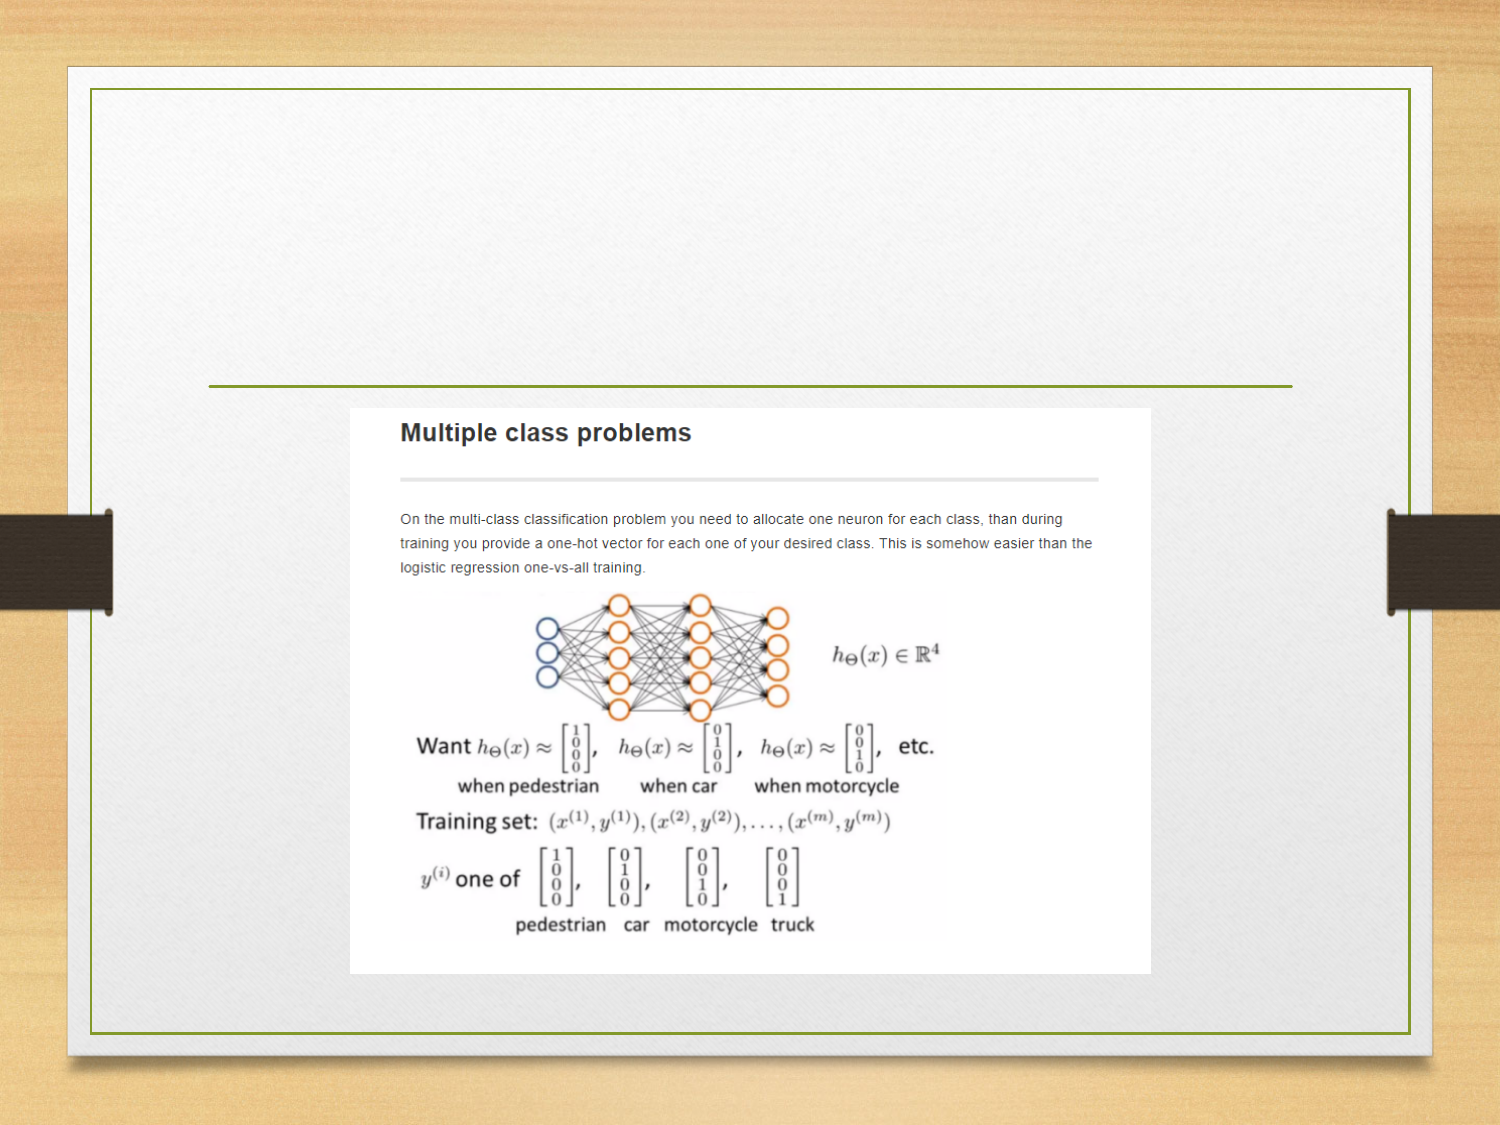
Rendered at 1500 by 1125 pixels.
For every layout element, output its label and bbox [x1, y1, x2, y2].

picture [0, 0, 1500, 1125]
list [349, 408, 1152, 974]
